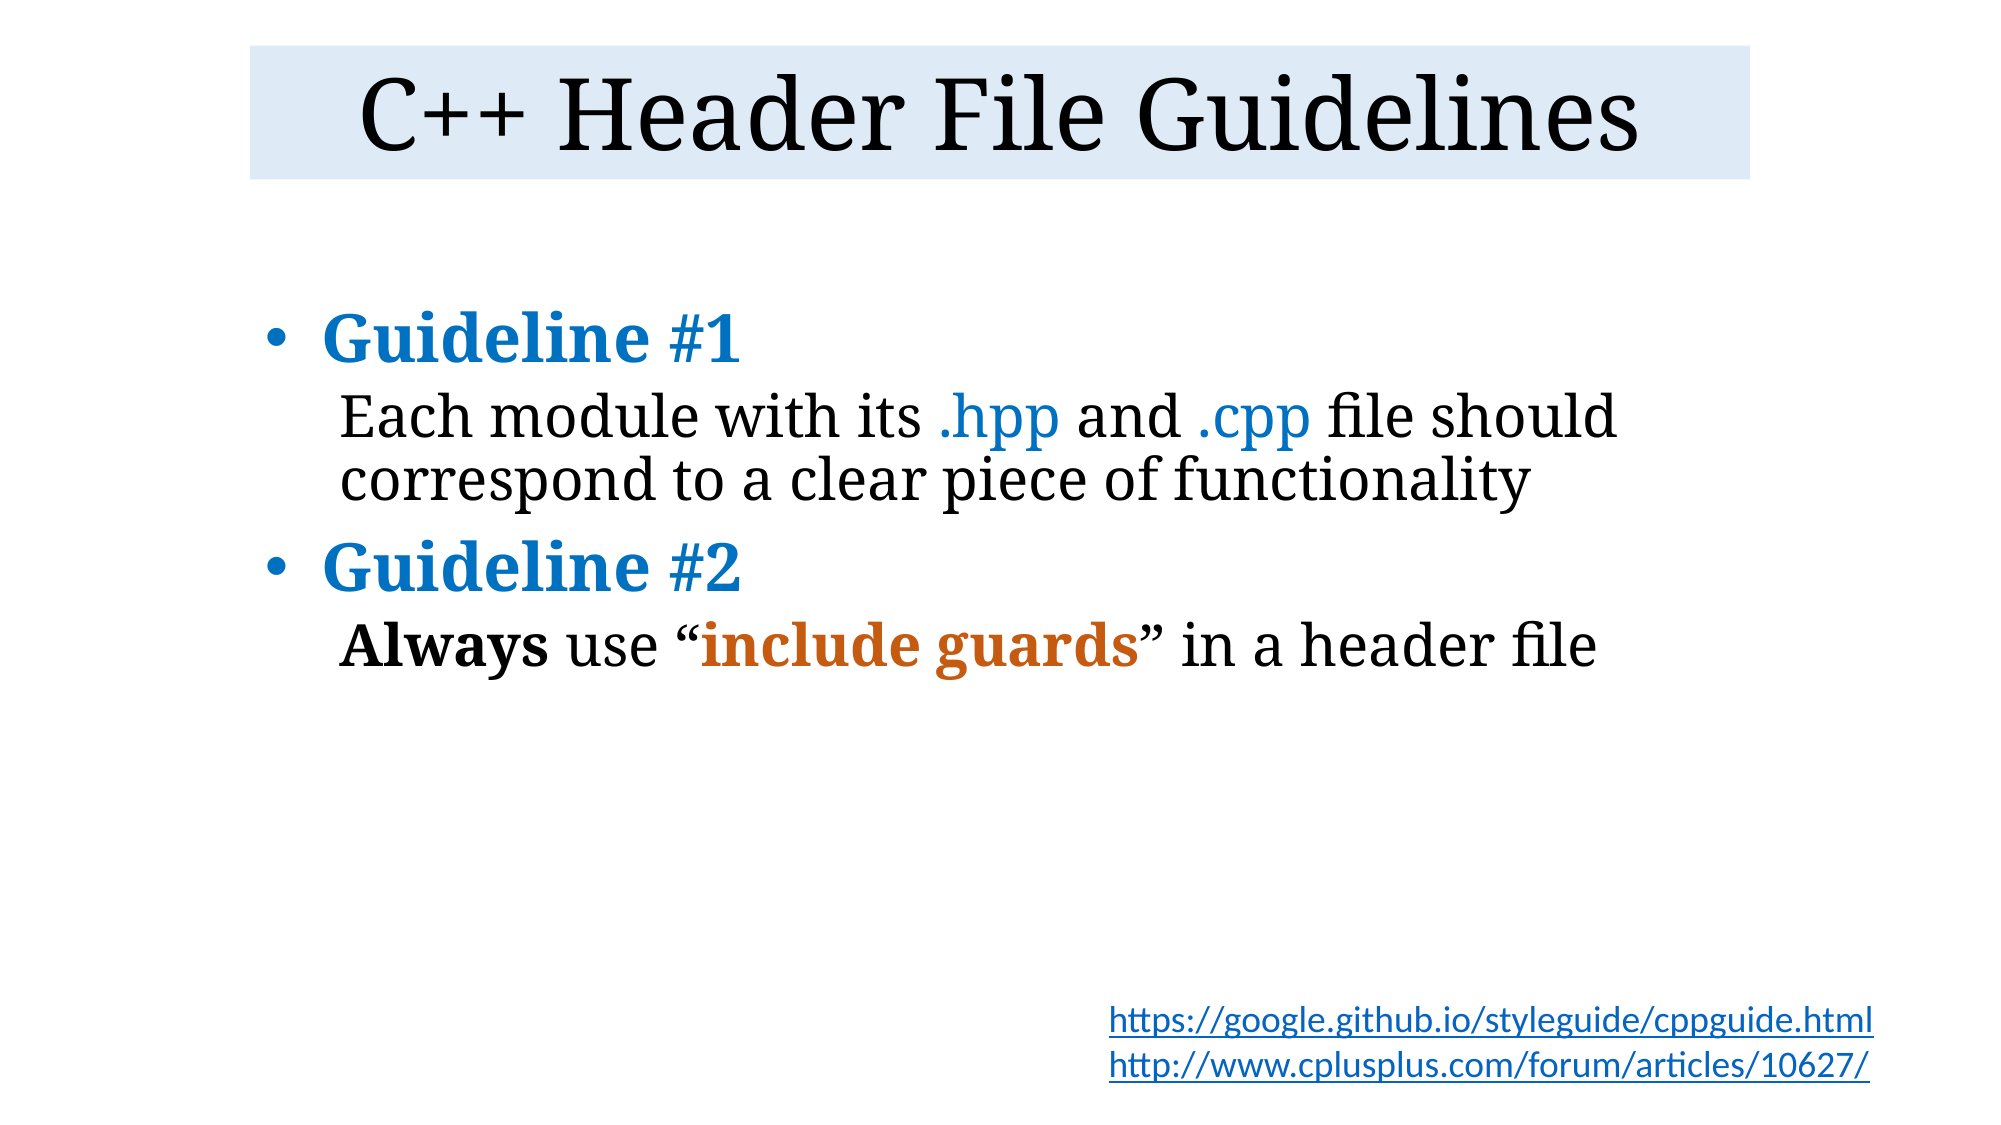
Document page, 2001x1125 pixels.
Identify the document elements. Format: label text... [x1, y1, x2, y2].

subtitle Guideline #1 Each module with its .hpp and .cpp file should correspond to a clear piece of functionality Guideline #2 Always use “include guards” in a header file [249, 222, 1750, 946]
title C++ Header File Guidelines [249, 45, 1750, 180]
text_box https://google.github.io/styleguide/cppguide.html http://www.cplusplus.com/forum/articles/10627/ [1093, 988, 1889, 1125]
